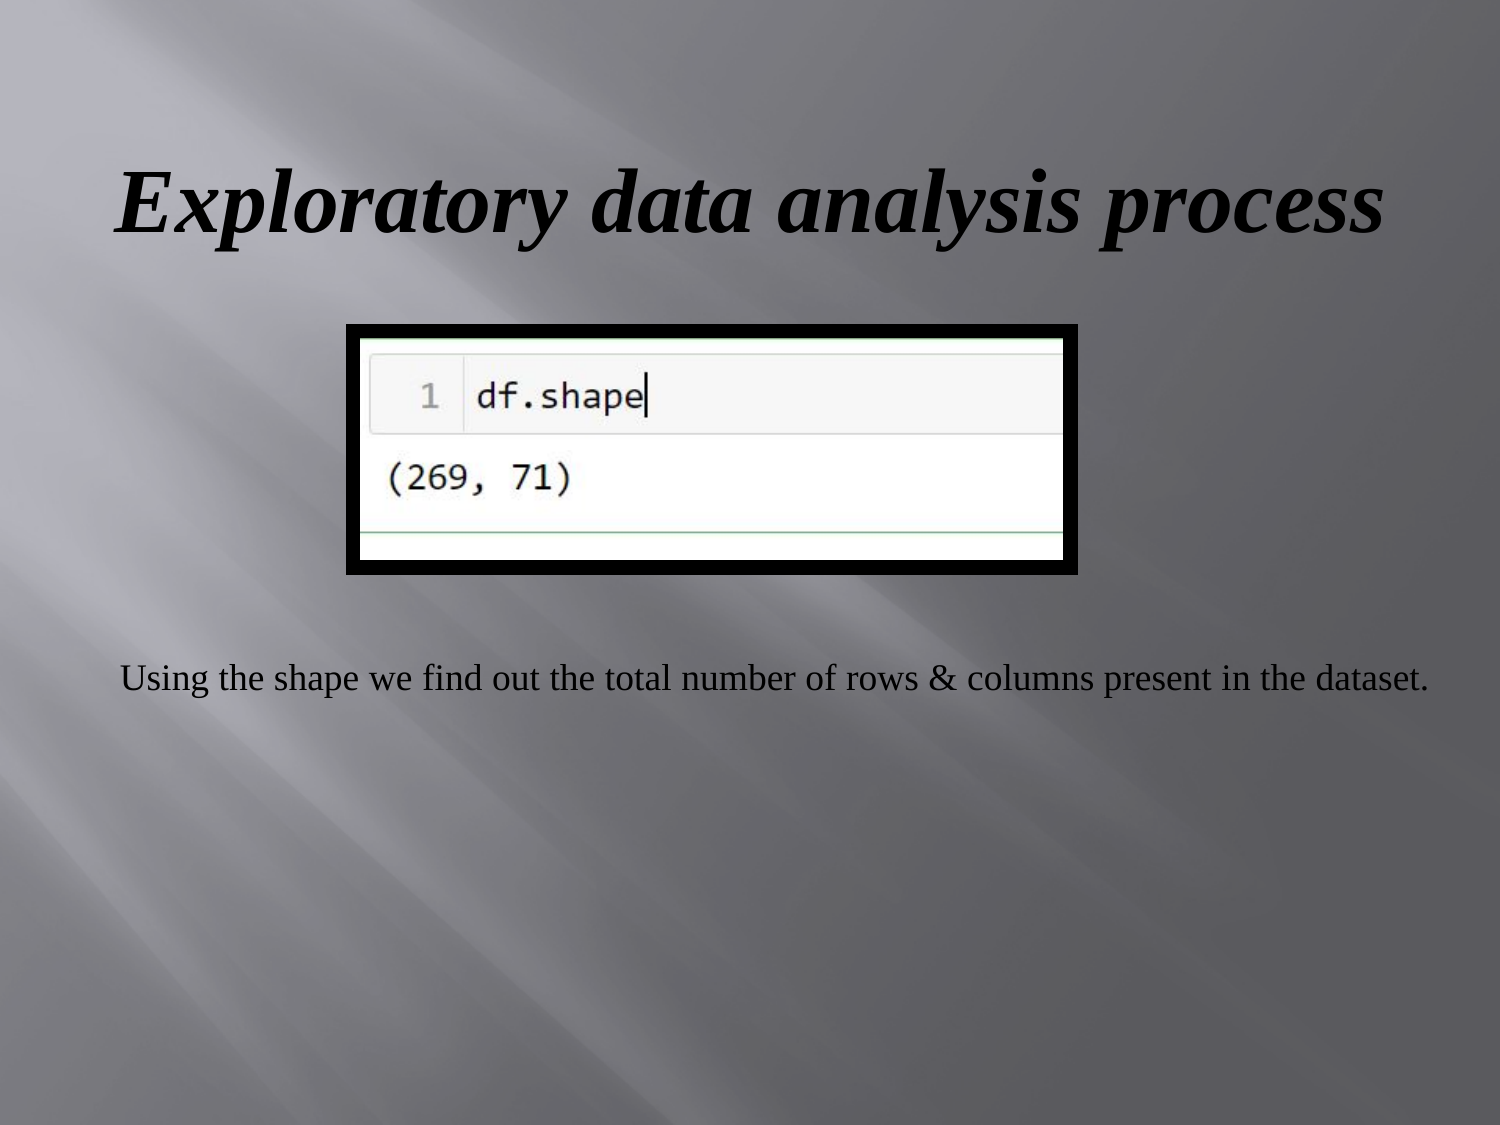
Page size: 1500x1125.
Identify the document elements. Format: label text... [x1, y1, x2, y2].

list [359, 337, 1064, 561]
text_box Using the shape we find out the total number of rows & columns present in the dataset. [104, 645, 1446, 705]
title Exploratory data analysis process [76, 101, 1427, 290]
